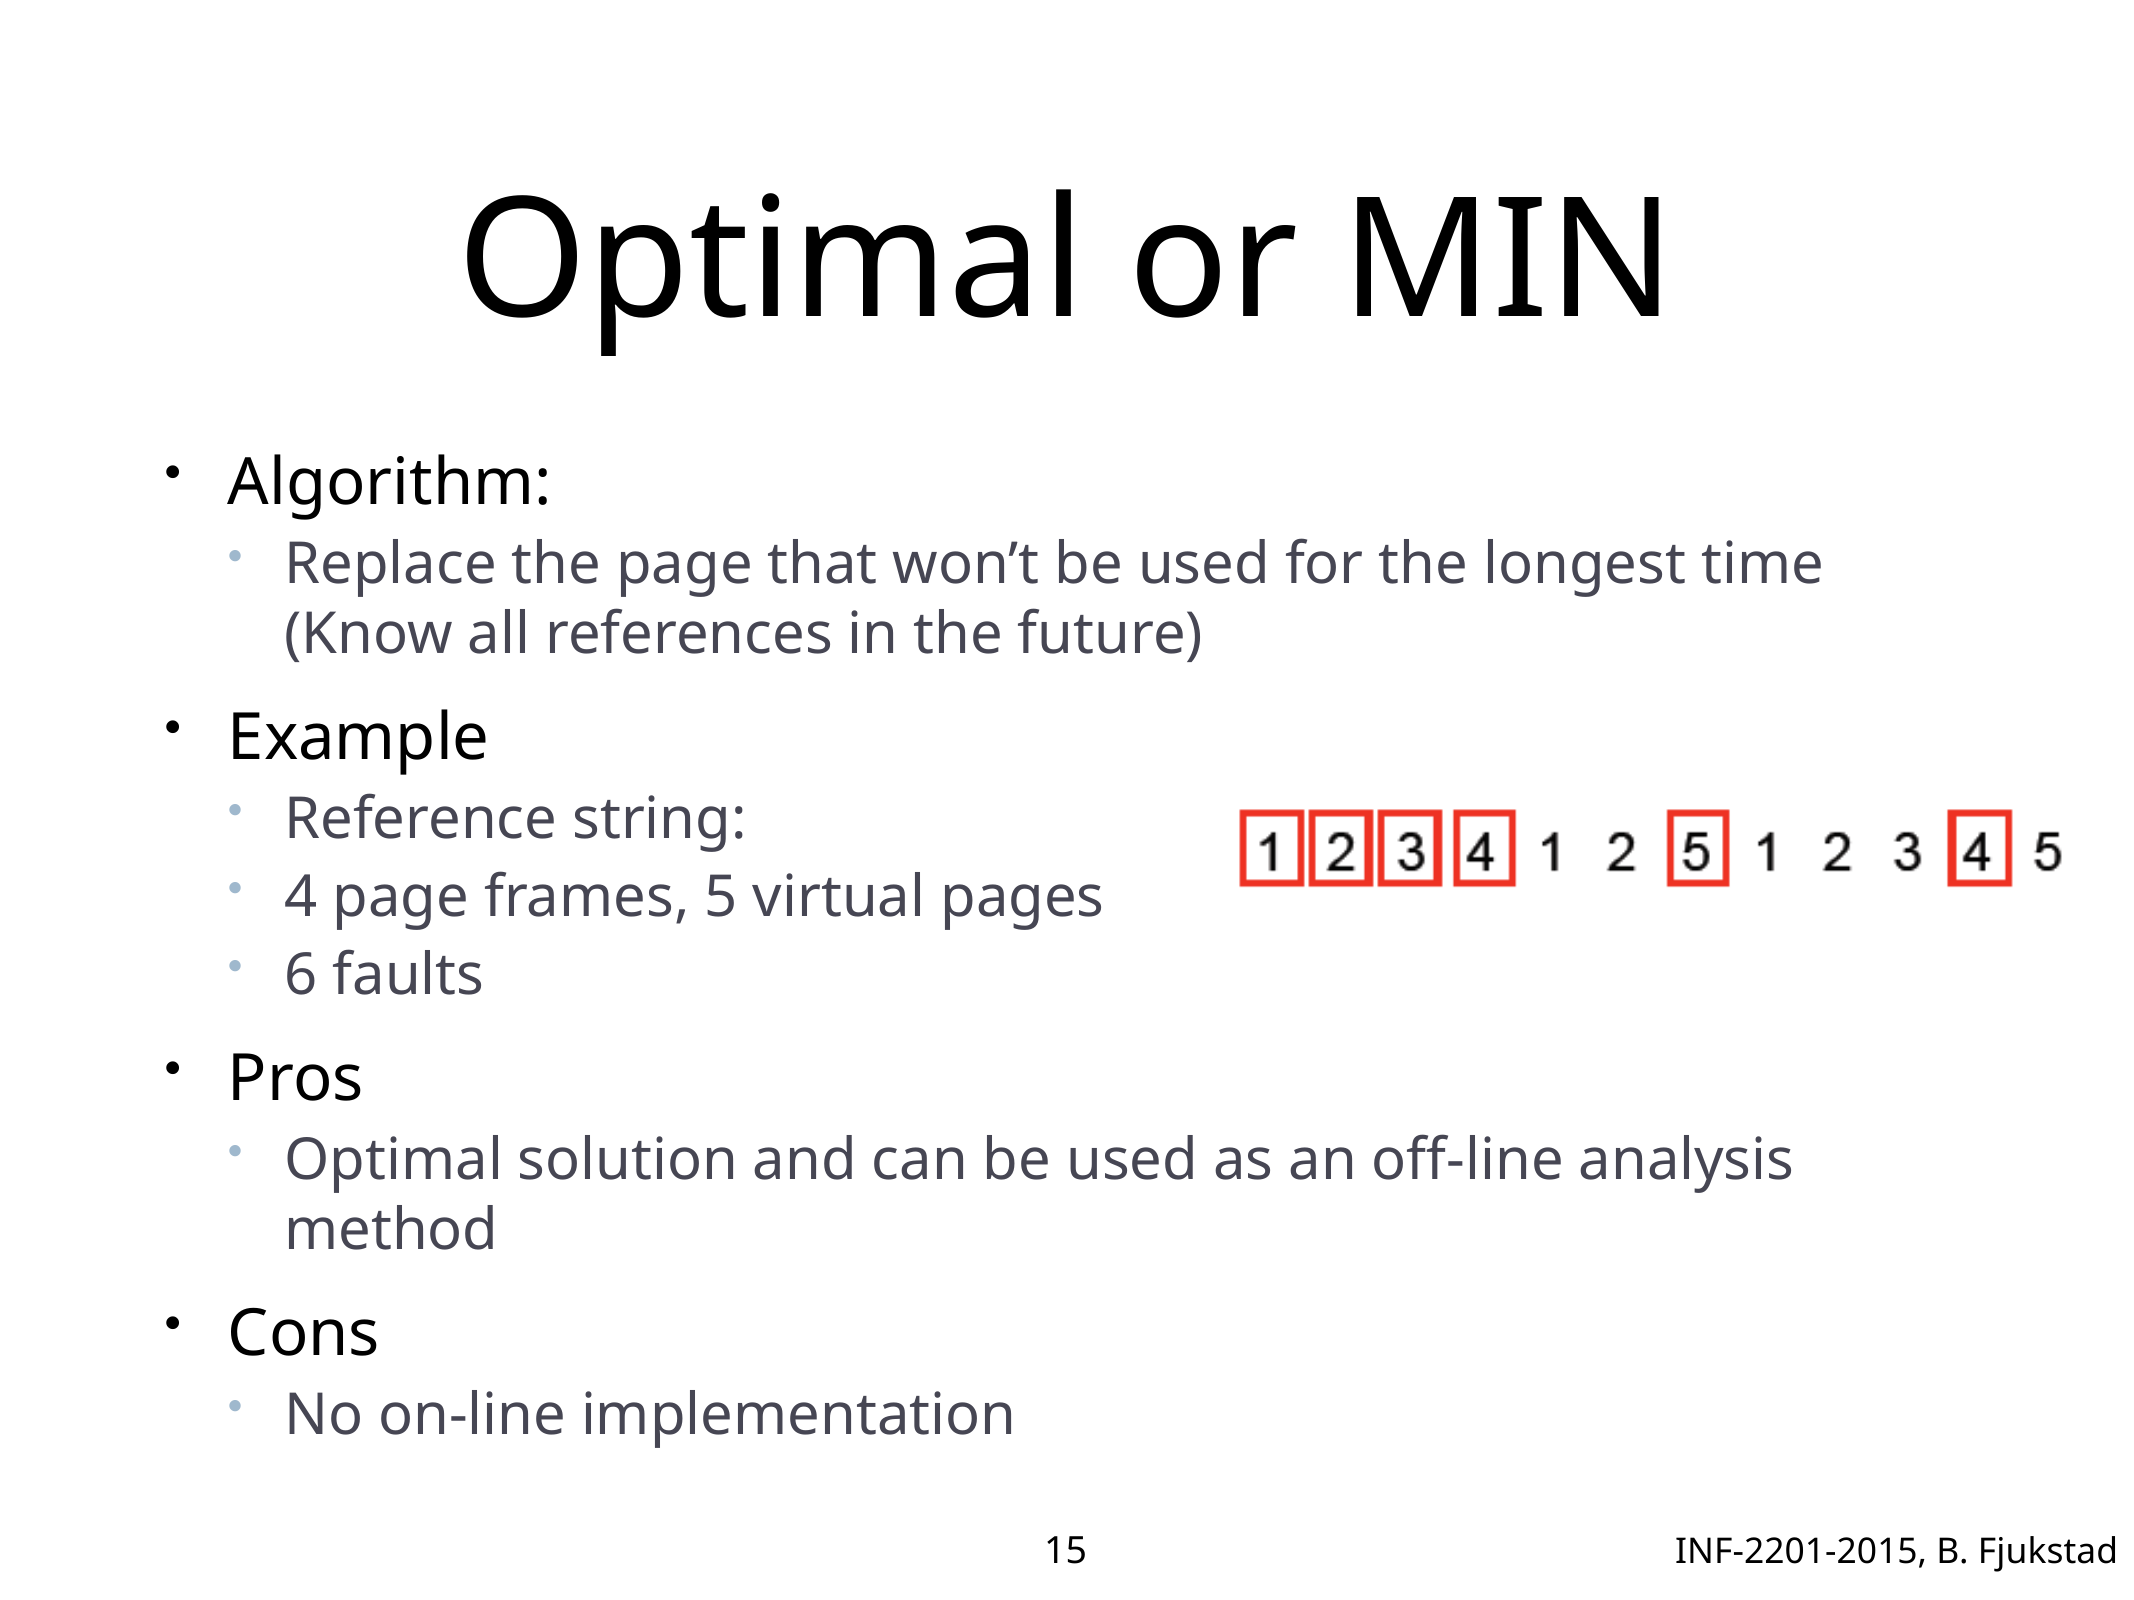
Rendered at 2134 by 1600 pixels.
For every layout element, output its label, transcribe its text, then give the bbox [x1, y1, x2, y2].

picture [1227, 799, 2075, 903]
slide_number 15 [1034, 1517, 1097, 1581]
list Algorithm: Replace the page that won’t be used for the longest time (Know all references in the future) Example Reference string: 4 page frames, 5 virtual pages 6 faults Pros Optimal solution and can be used as an off-line analysis method Cons No on-line implementation [155, 426, 1978, 1459]
title Optimal or MIN [155, 72, 1978, 426]
